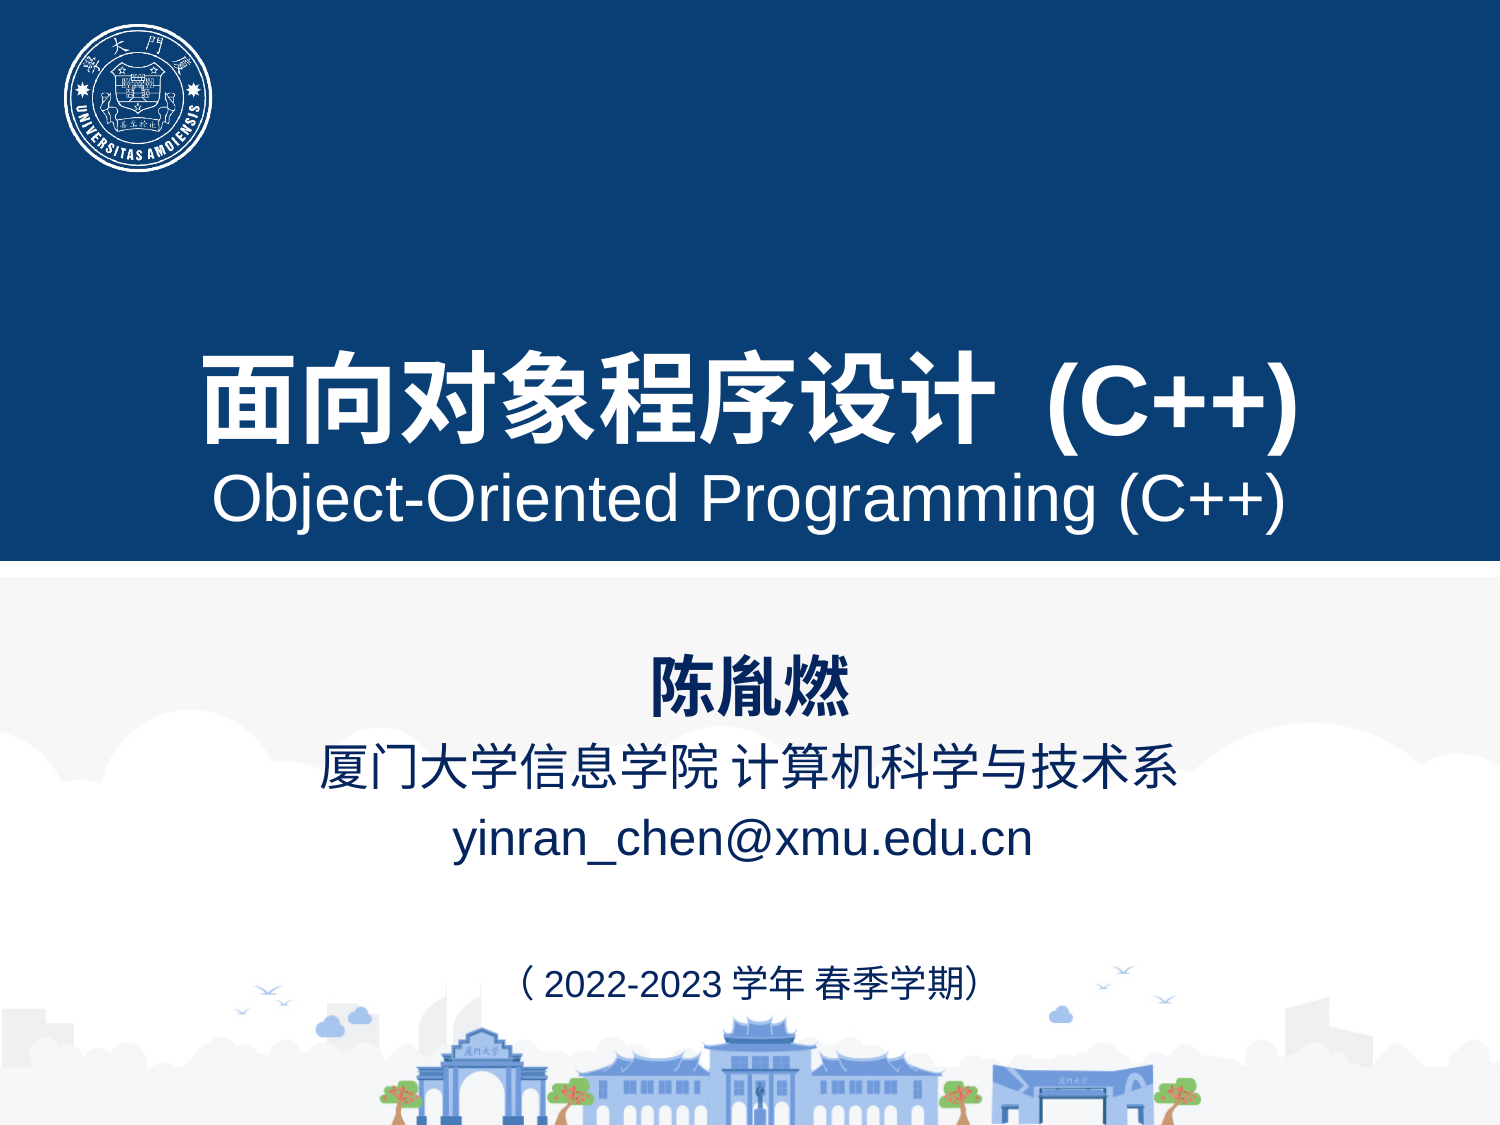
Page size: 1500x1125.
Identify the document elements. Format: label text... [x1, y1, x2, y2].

picture [62, 22, 213, 173]
picture [0, 577, 1500, 1125]
subtitle 陈胤燃 厦门大学信息学院 计算机科学与技术系 yinran_chen@xmu.edu.cn （2022-2023学年 春季学期） [225, 637, 1275, 925]
title 面向对象程序设计 (C++) Object-Oriented Programming (C++) [112, 314, 1388, 556]
